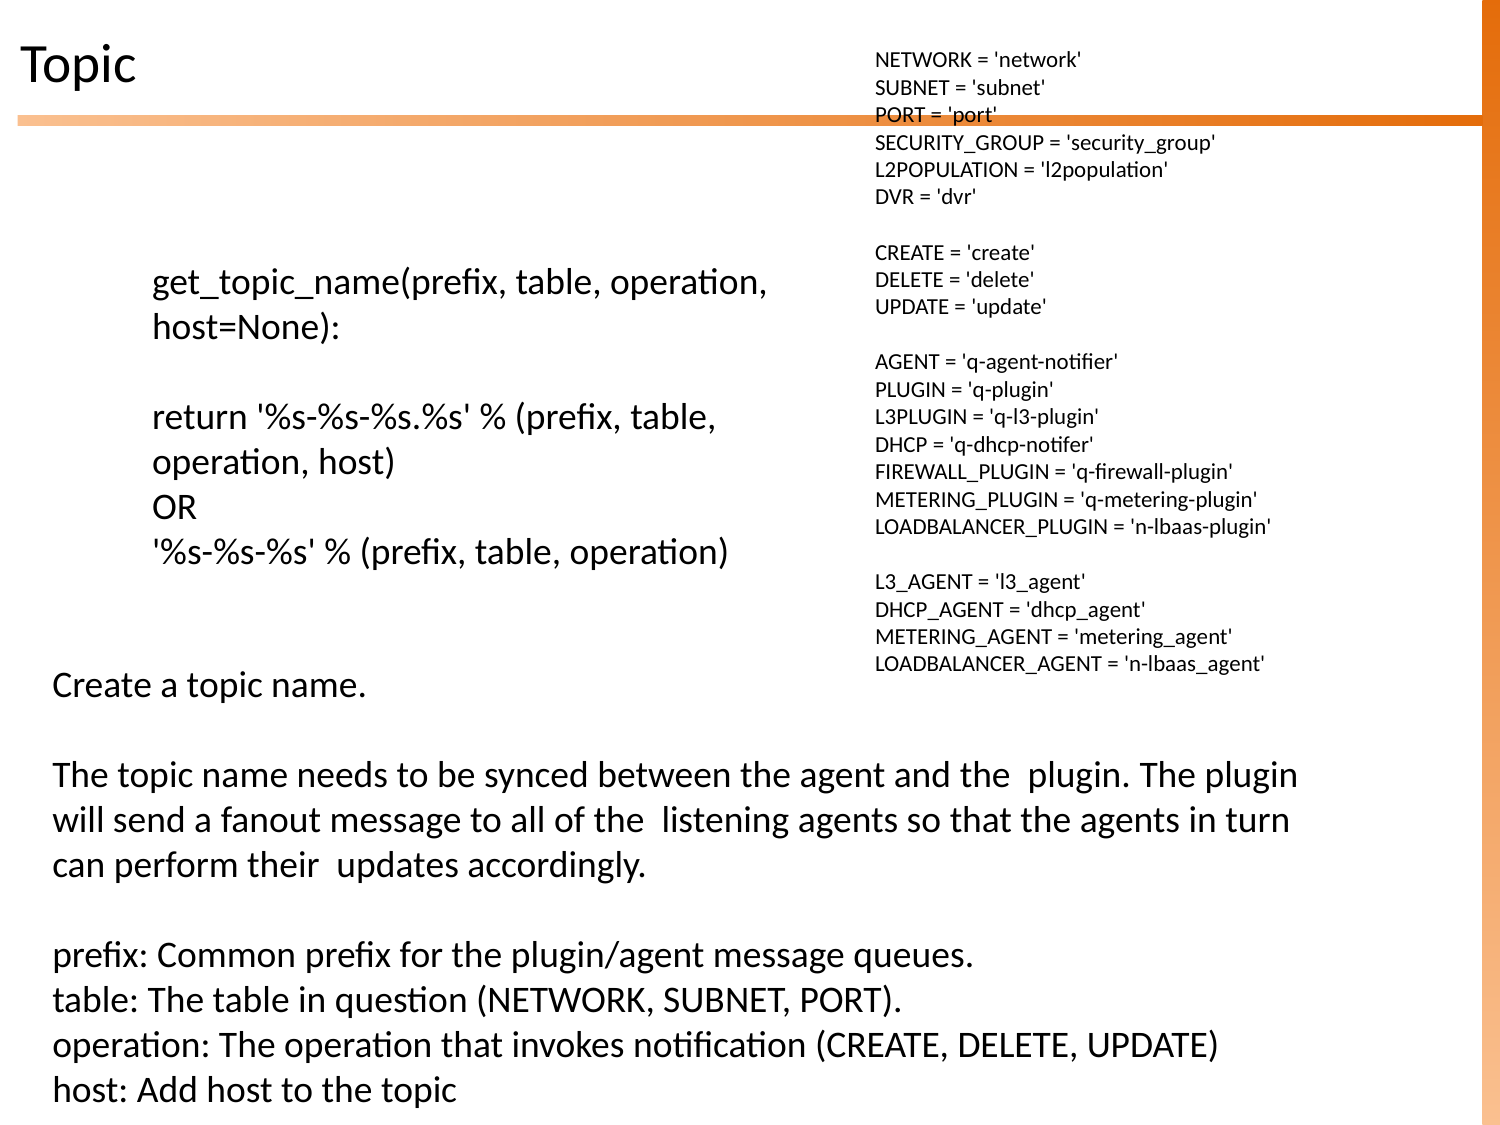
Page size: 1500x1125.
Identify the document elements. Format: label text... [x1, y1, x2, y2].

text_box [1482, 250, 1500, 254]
title Topic [5, 7, 650, 113]
text_box get_topic_name(prefix, table, operation, host=None): return '%s-%s-%s.%s' % (prefix, table, operation, host) OR '%s-%s-%s' % (prefix, table, operation) [137, 249, 888, 580]
text_box Create a topic name. The topic name needs to be synced between the agent and the plugin. The plugin will send a fanout message to all of the listening agents so that the agents in turn can perform their updates accordingly. prefix: Common prefix for the plugin/agent message queues. table: The table in question (NETWORK, SUBNET, PORT). operation: The operation that invokes notification (CREATE, DELETE, UPDATE) host: Add host to the topic [37, 652, 1338, 1118]
text_box NETWORK = 'network' SUBNET = 'subnet' PORT = 'port' SECURITY_GROUP = 'security_group' L2POPULATION = 'l2population' DVR = 'dvr' CREATE = 'create' DELETE = 'delete' UPDATE = 'update' AGENT = 'q-agent-notifier' PLUGIN = 'q-plugin' L3PLUGIN = 'q-l3-plugin' DHCP = 'q-dhcp-notifer' FIREWALL_PLUGIN = 'q-firewall-plugin' METERING_PLUGIN = 'q-metering-plugin' LOADBALANCER_PLUGIN = 'n-lbaas-plugin' L3_AGENT = 'l3_agent' DHCP_AGENT = 'dhcp_agent' METERING_AGENT = 'metering_agent' LOADBALANCER_AGENT = 'n-lbaas_agent' [860, 37, 1294, 652]
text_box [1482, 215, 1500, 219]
